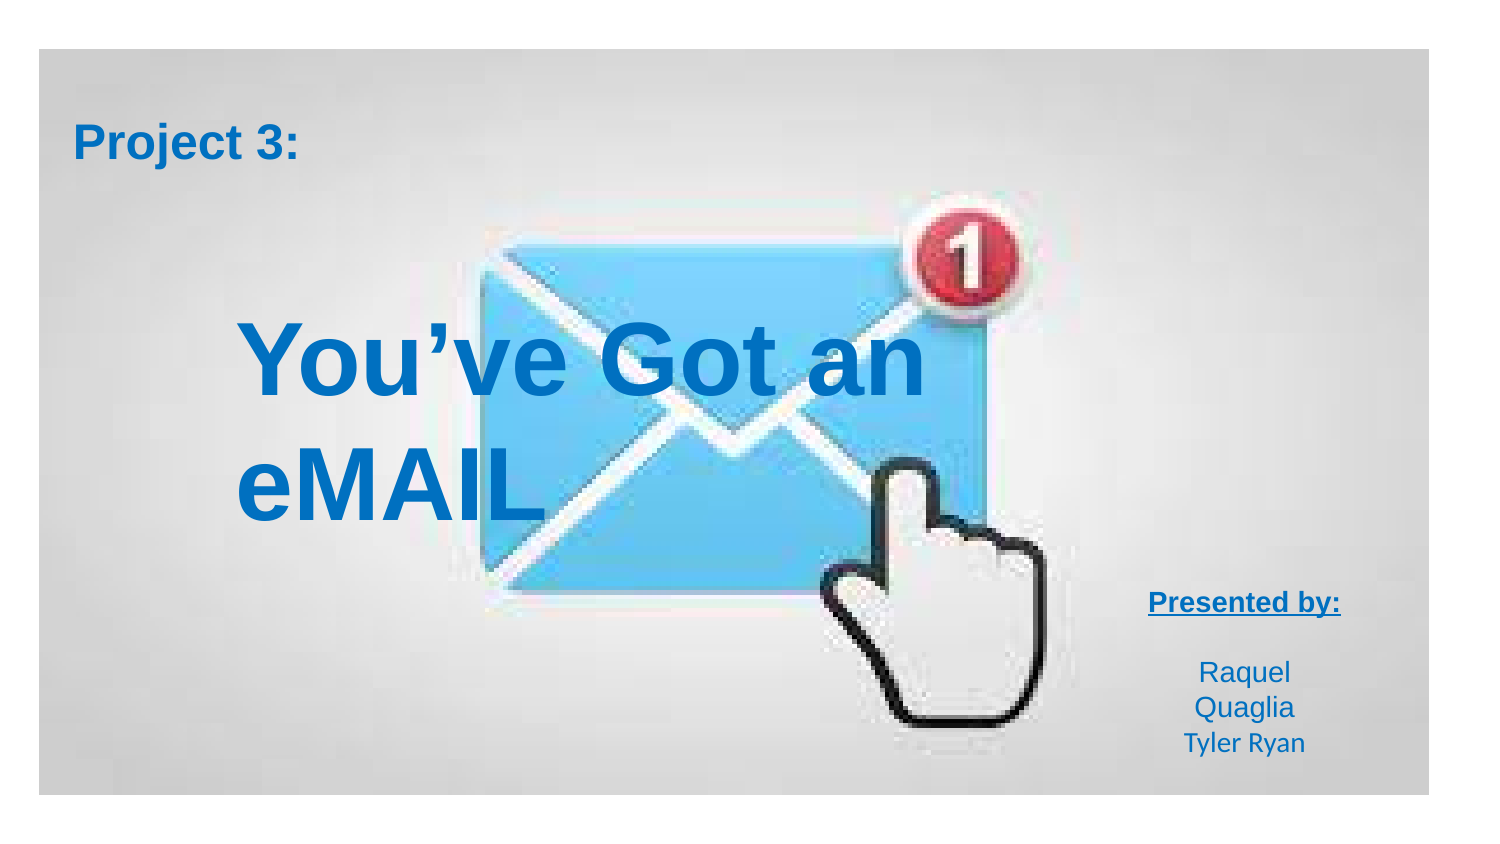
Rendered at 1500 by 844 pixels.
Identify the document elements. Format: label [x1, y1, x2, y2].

picture [39, 49, 1430, 795]
